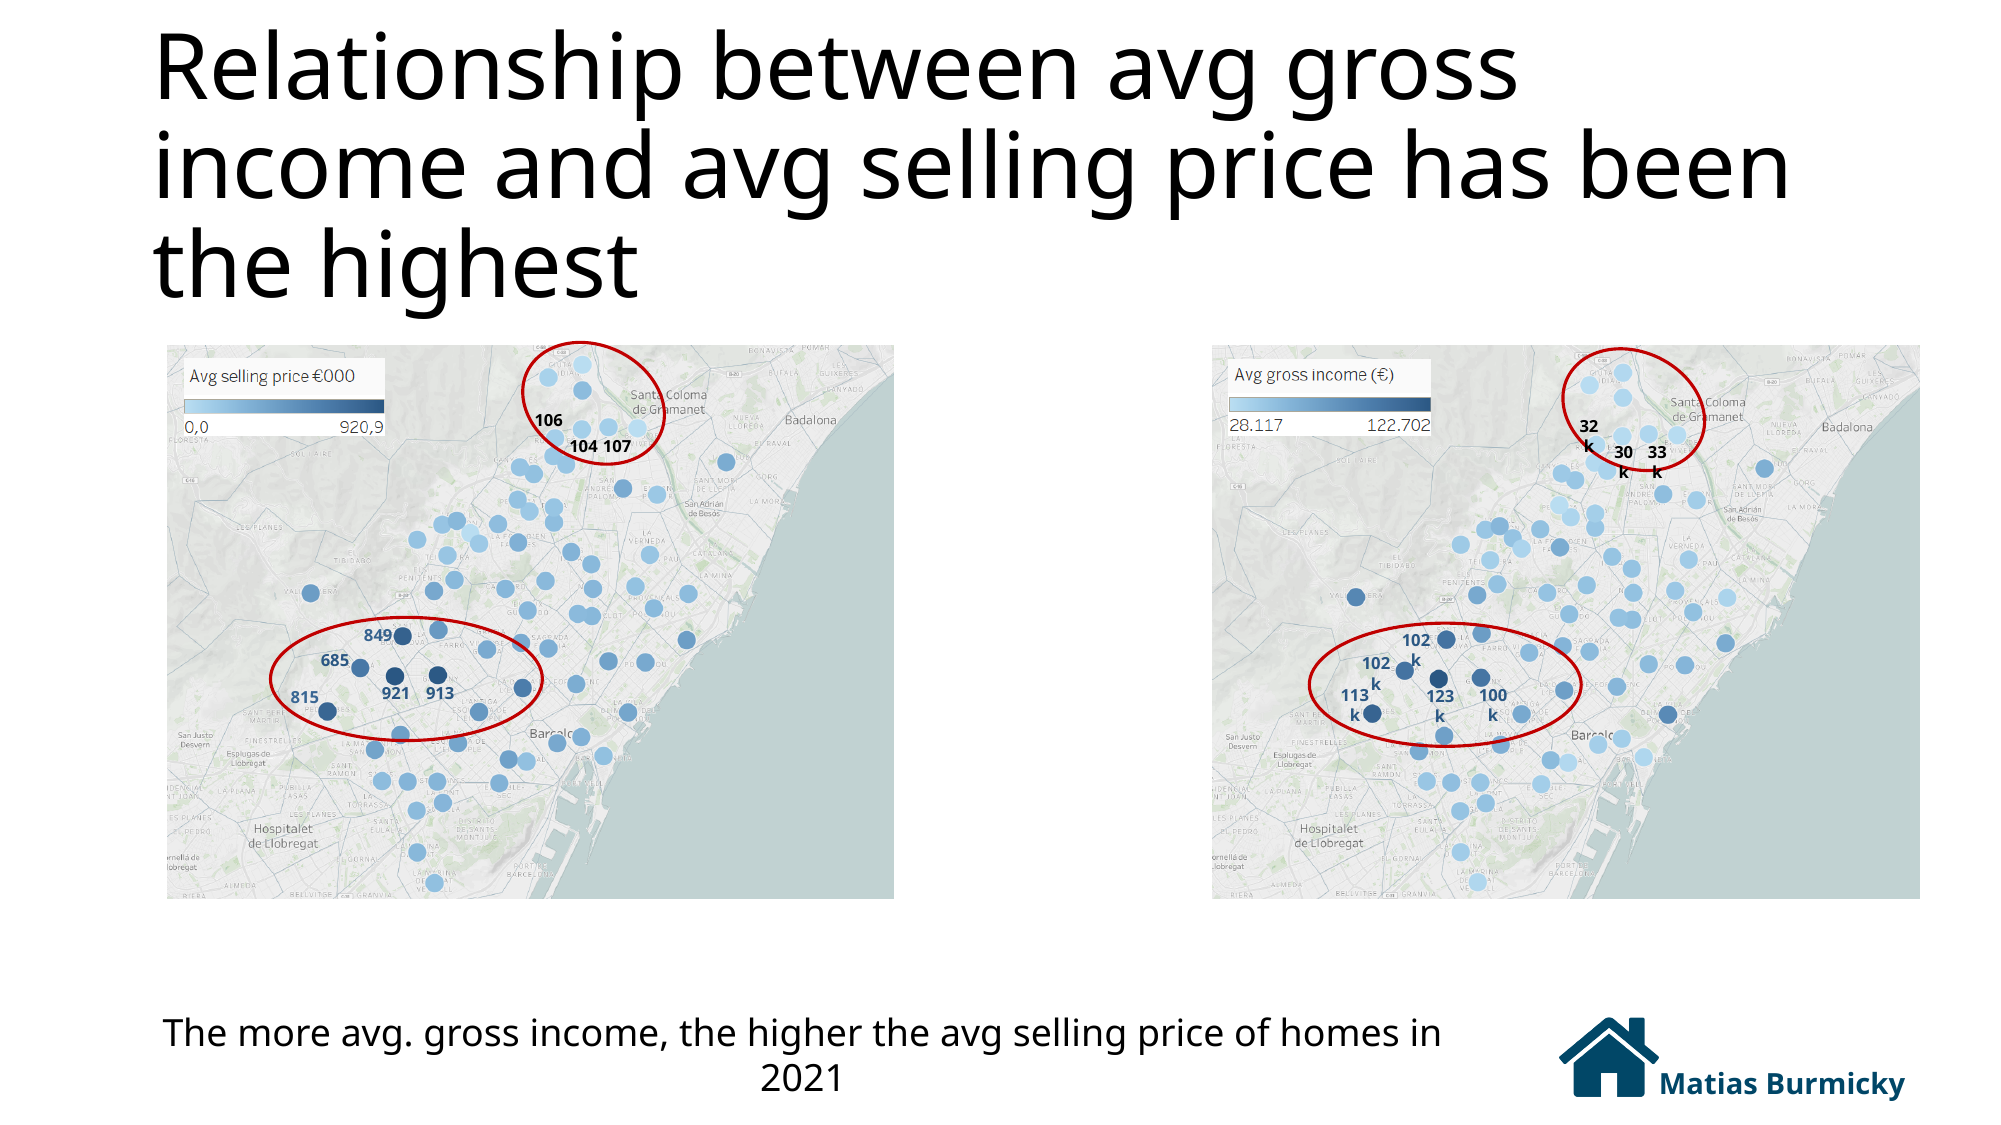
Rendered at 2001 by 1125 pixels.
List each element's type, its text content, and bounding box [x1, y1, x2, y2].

text_box [558, 340, 604, 344]
picture [167, 344, 894, 900]
title Relationship between avg gross income and avg selling price has been the highest [137, 59, 1863, 278]
picture [1212, 344, 1920, 899]
text_box The more avg. gross income, the higher the avg selling price of homes in 2021 [105, 1001, 1502, 1107]
